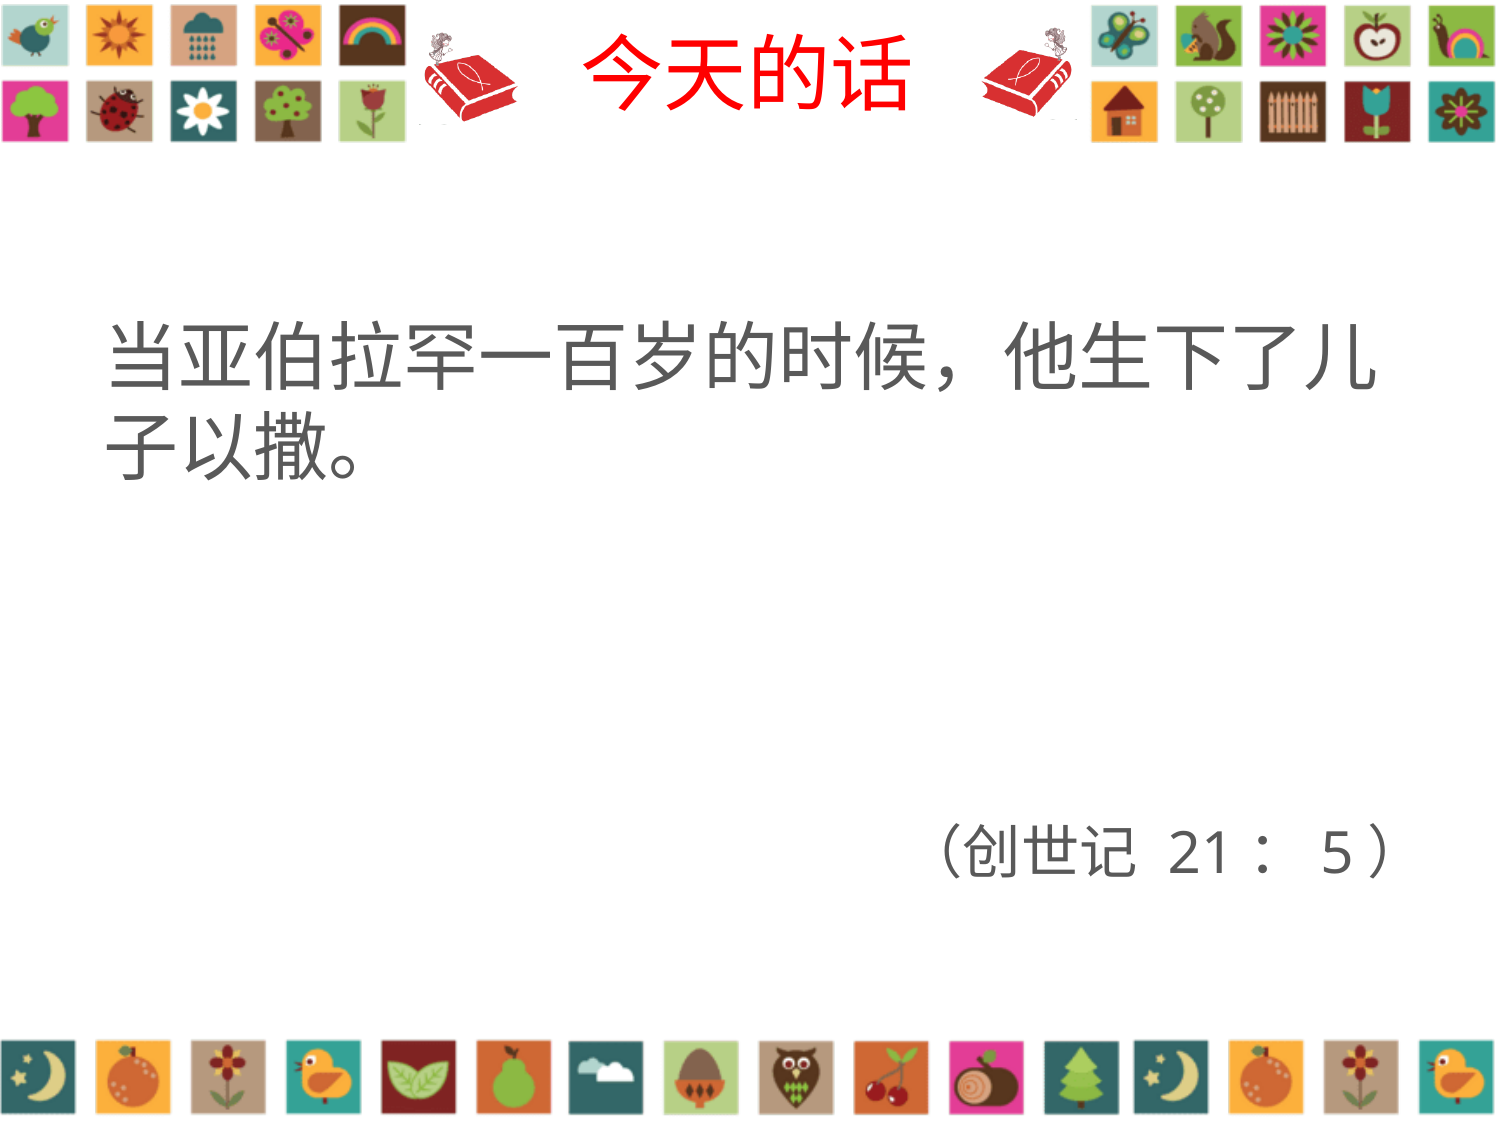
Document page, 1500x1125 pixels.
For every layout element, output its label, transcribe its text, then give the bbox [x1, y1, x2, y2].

text_box 今天的话 [425, 13, 1077, 129]
picture [950, 3, 1500, 150]
text_box 当亚伯拉罕一百岁的时候，他生下了儿子以撒。 [88, 302, 1459, 498]
text_box （创世记 21：5） [808, 807, 1441, 893]
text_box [0, 1028, 1500, 1118]
picture [0, 3, 550, 150]
